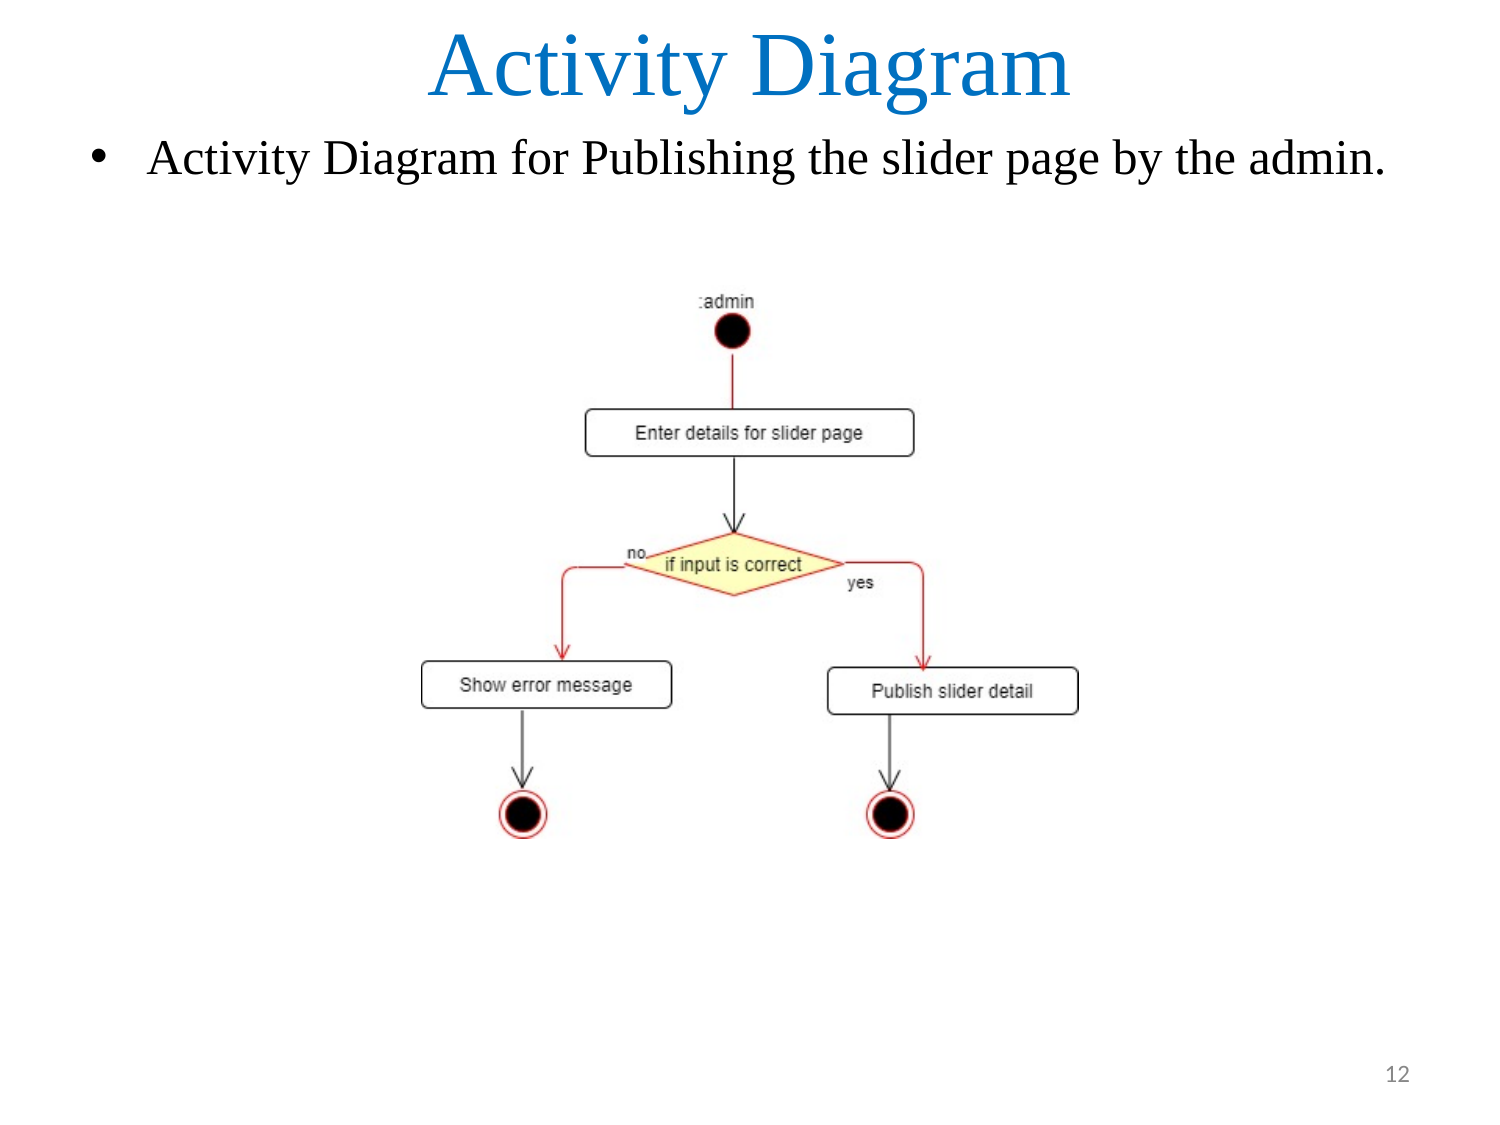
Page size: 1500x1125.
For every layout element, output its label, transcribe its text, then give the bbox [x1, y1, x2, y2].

slide_number 12 [1074, 1042, 1425, 1103]
list Activity Diagram for Publishing the slider page by the admin. [75, 117, 1425, 1005]
title Activity Diagram [75, 0, 1425, 117]
picture [420, 285, 1080, 840]
